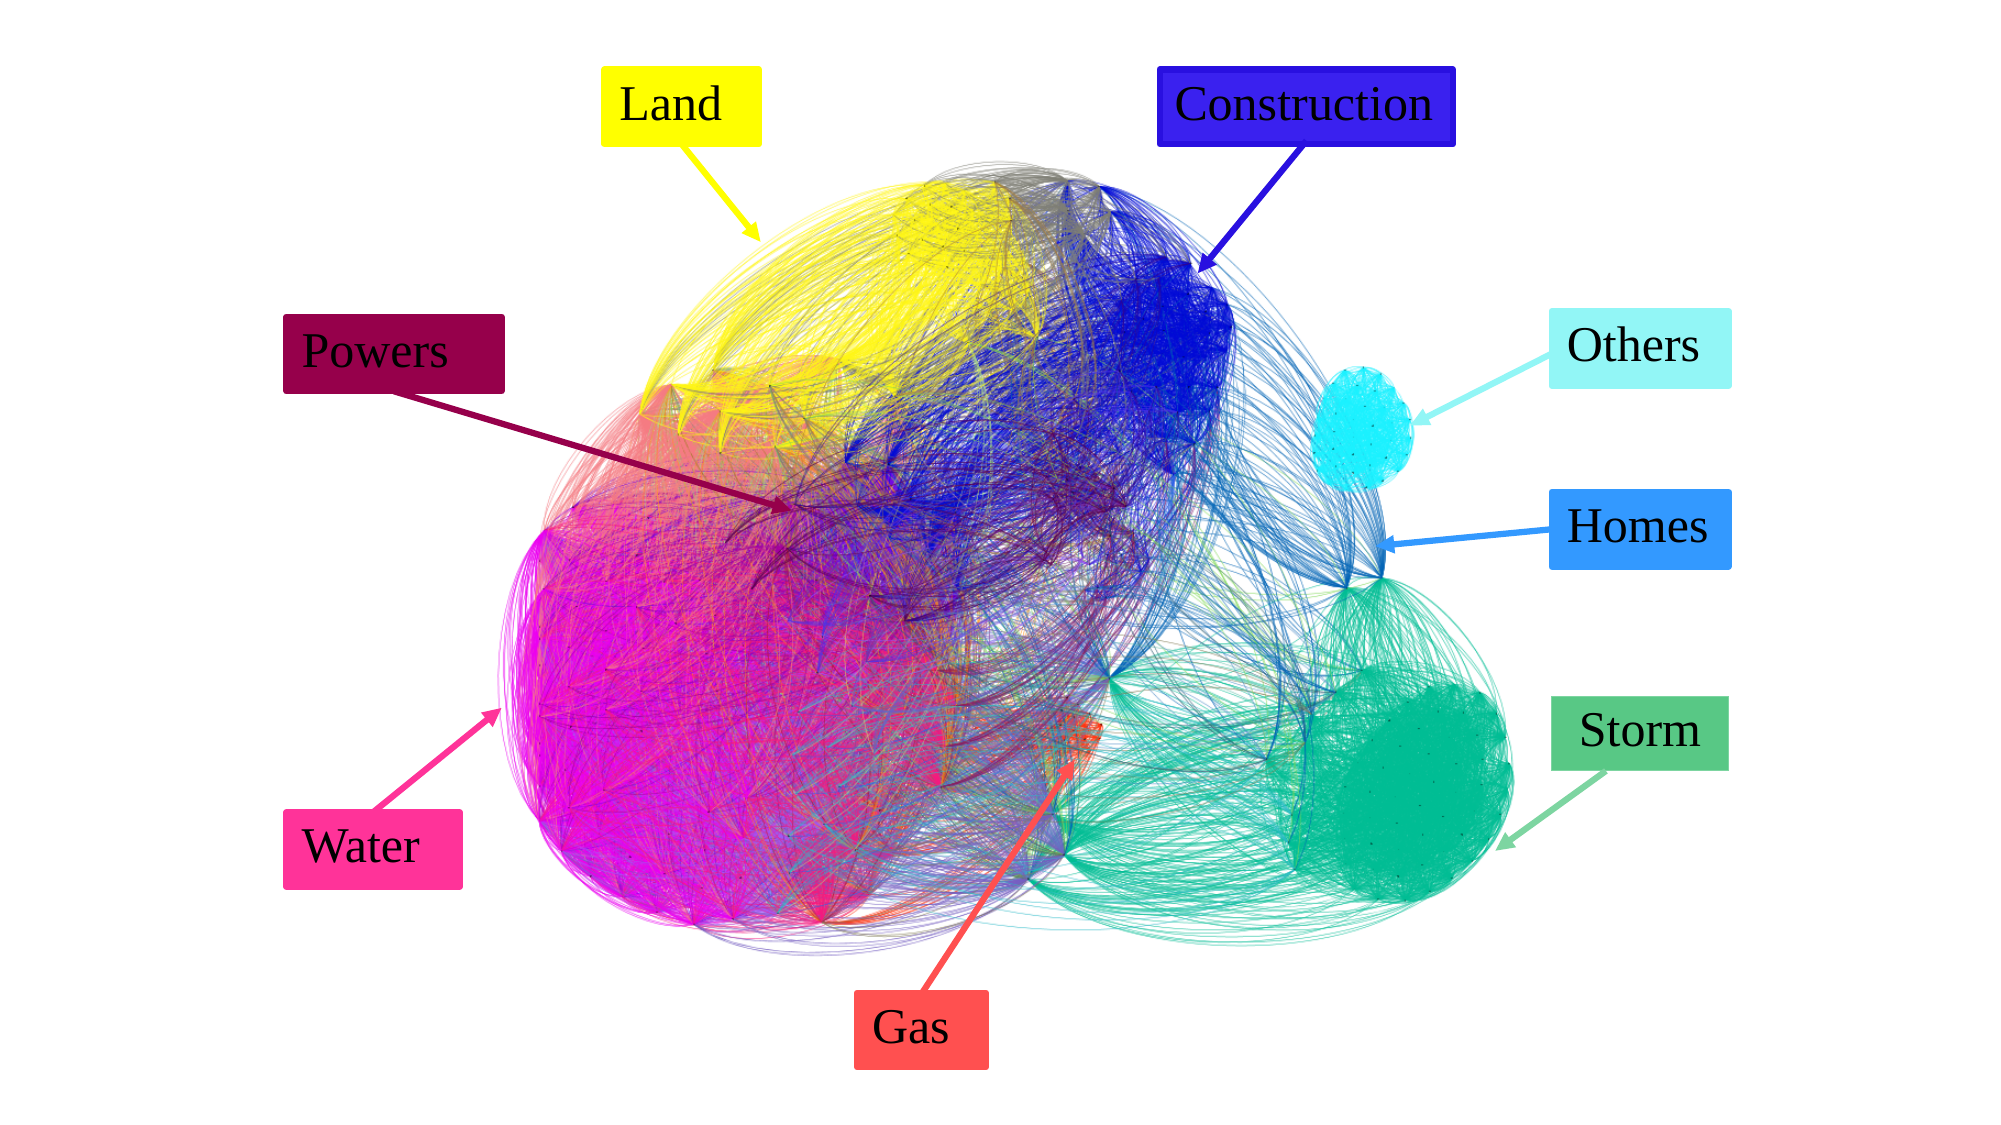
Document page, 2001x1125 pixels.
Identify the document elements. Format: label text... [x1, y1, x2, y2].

text_box Water [286, 812, 437, 887]
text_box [681, 144, 761, 242]
picture [437, 0, 1563, 1125]
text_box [373, 707, 502, 813]
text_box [1410, 353, 1552, 426]
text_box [1495, 770, 1606, 851]
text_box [1375, 529, 1552, 547]
text_box Powers [286, 316, 437, 392]
text_box Storm [1563, 696, 1729, 771]
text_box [1197, 140, 1307, 274]
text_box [393, 391, 792, 511]
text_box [922, 760, 1075, 993]
text_box Homes [1563, 491, 1729, 567]
text_box Others [1563, 311, 1729, 386]
